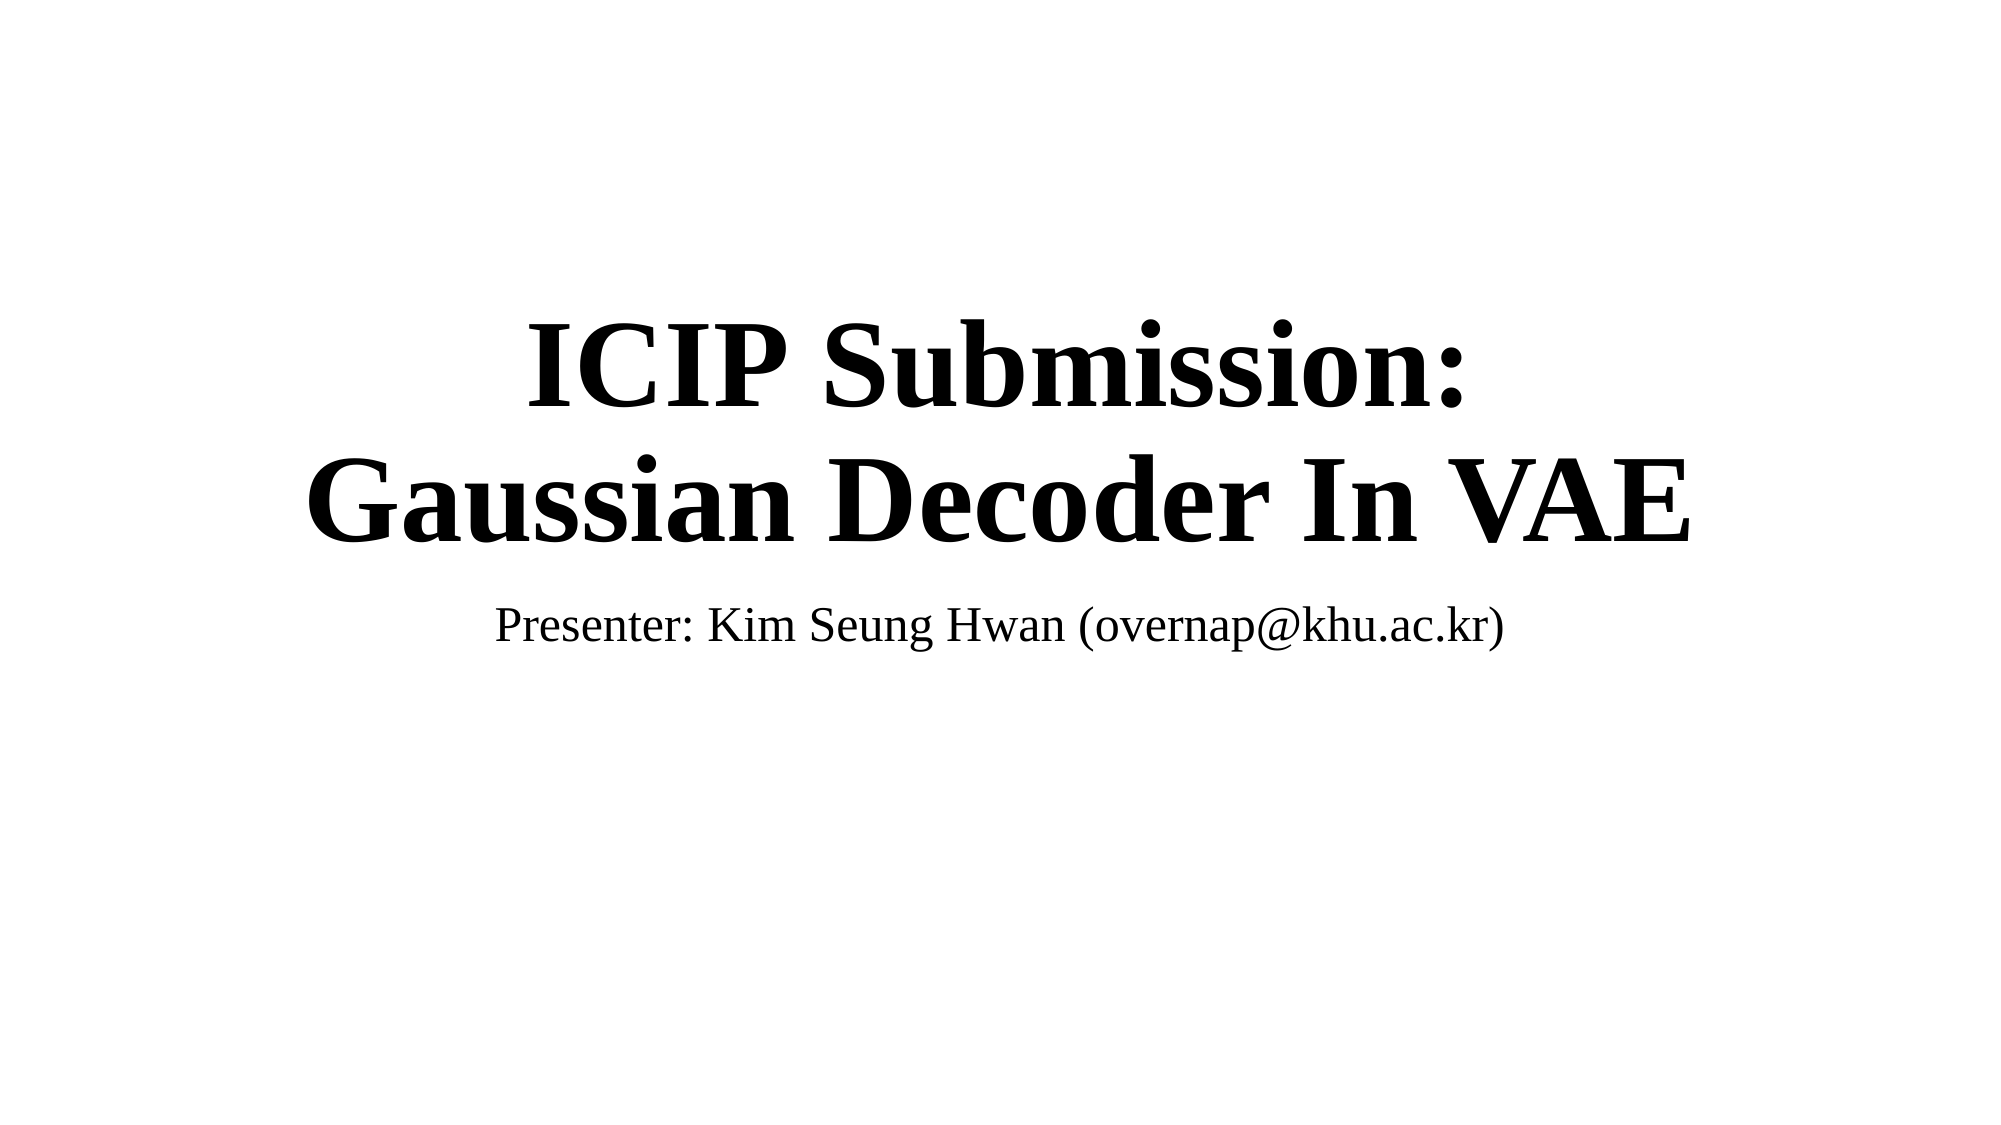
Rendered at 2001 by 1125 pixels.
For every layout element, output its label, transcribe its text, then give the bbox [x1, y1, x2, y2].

title ICIP Submission: Gaussian Decoder In VAE [249, 184, 1750, 576]
subtitle Presenter: Kim Seung Hwan (overnap@khu.ac.kr) [249, 590, 1750, 863]
